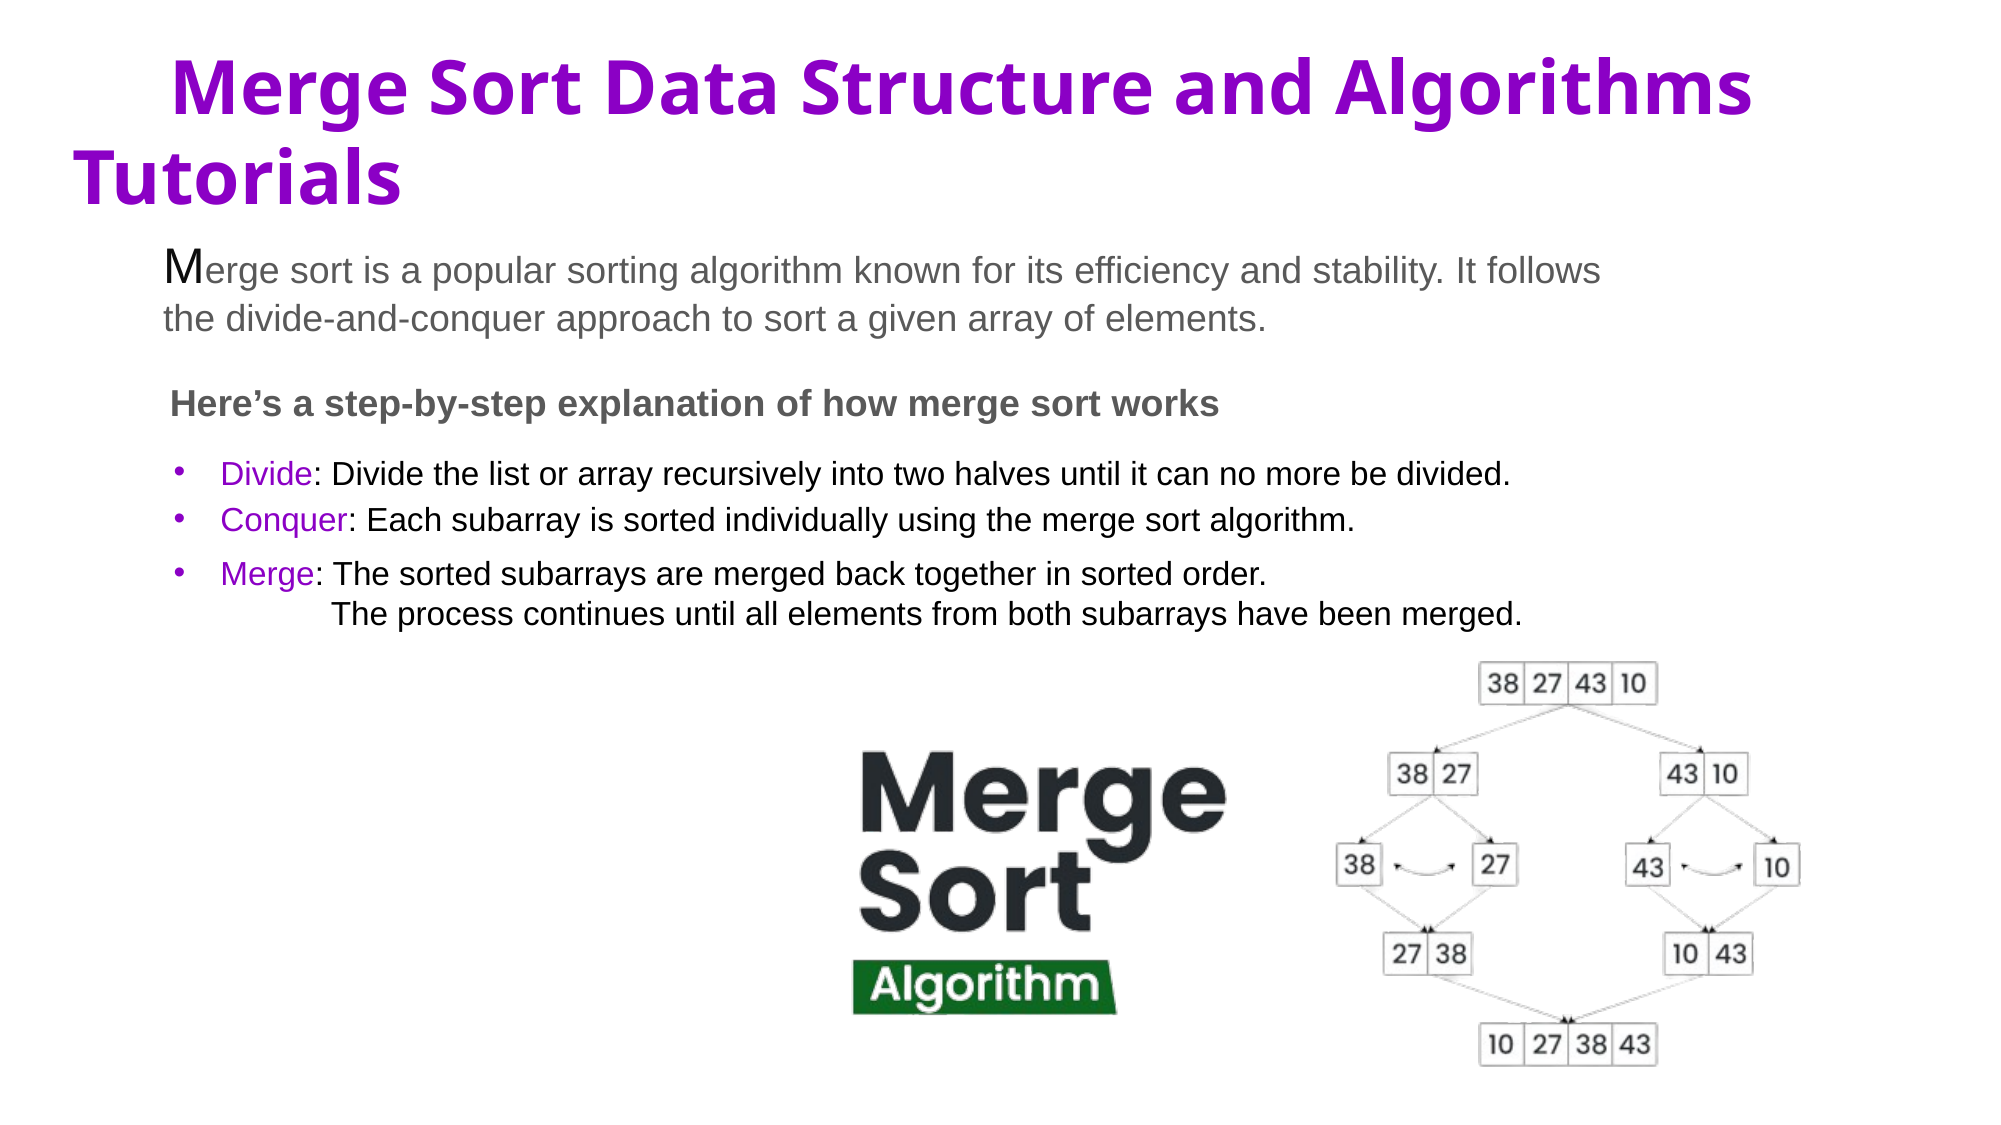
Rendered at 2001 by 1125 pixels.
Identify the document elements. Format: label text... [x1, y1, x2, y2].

picture [769, 596, 1874, 1100]
text_box Divide: Divide the list or array recursively into two halves until it can no more be divided. [158, 444, 1681, 499]
text_box Merge Sort Data Structure and Algorithms Tutorials [57, 32, 1874, 228]
text_box Here’s a step-by-step explanation of how merge sort works [155, 347, 1549, 431]
text_box Merge sort is a popular sorting algorithm known for its efficiency and stability. It follows the divide-and-conquer approach to sort a given array of elements. [148, 226, 1621, 347]
text_box Merge: The sorted subarrays are merged back together in sorted order. The process continues until all elements from both subarrays have been merged. [158, 545, 1718, 640]
text_box Conquer: Each subarray is sorted individually using the merge sort algorithm. [158, 490, 1576, 545]
